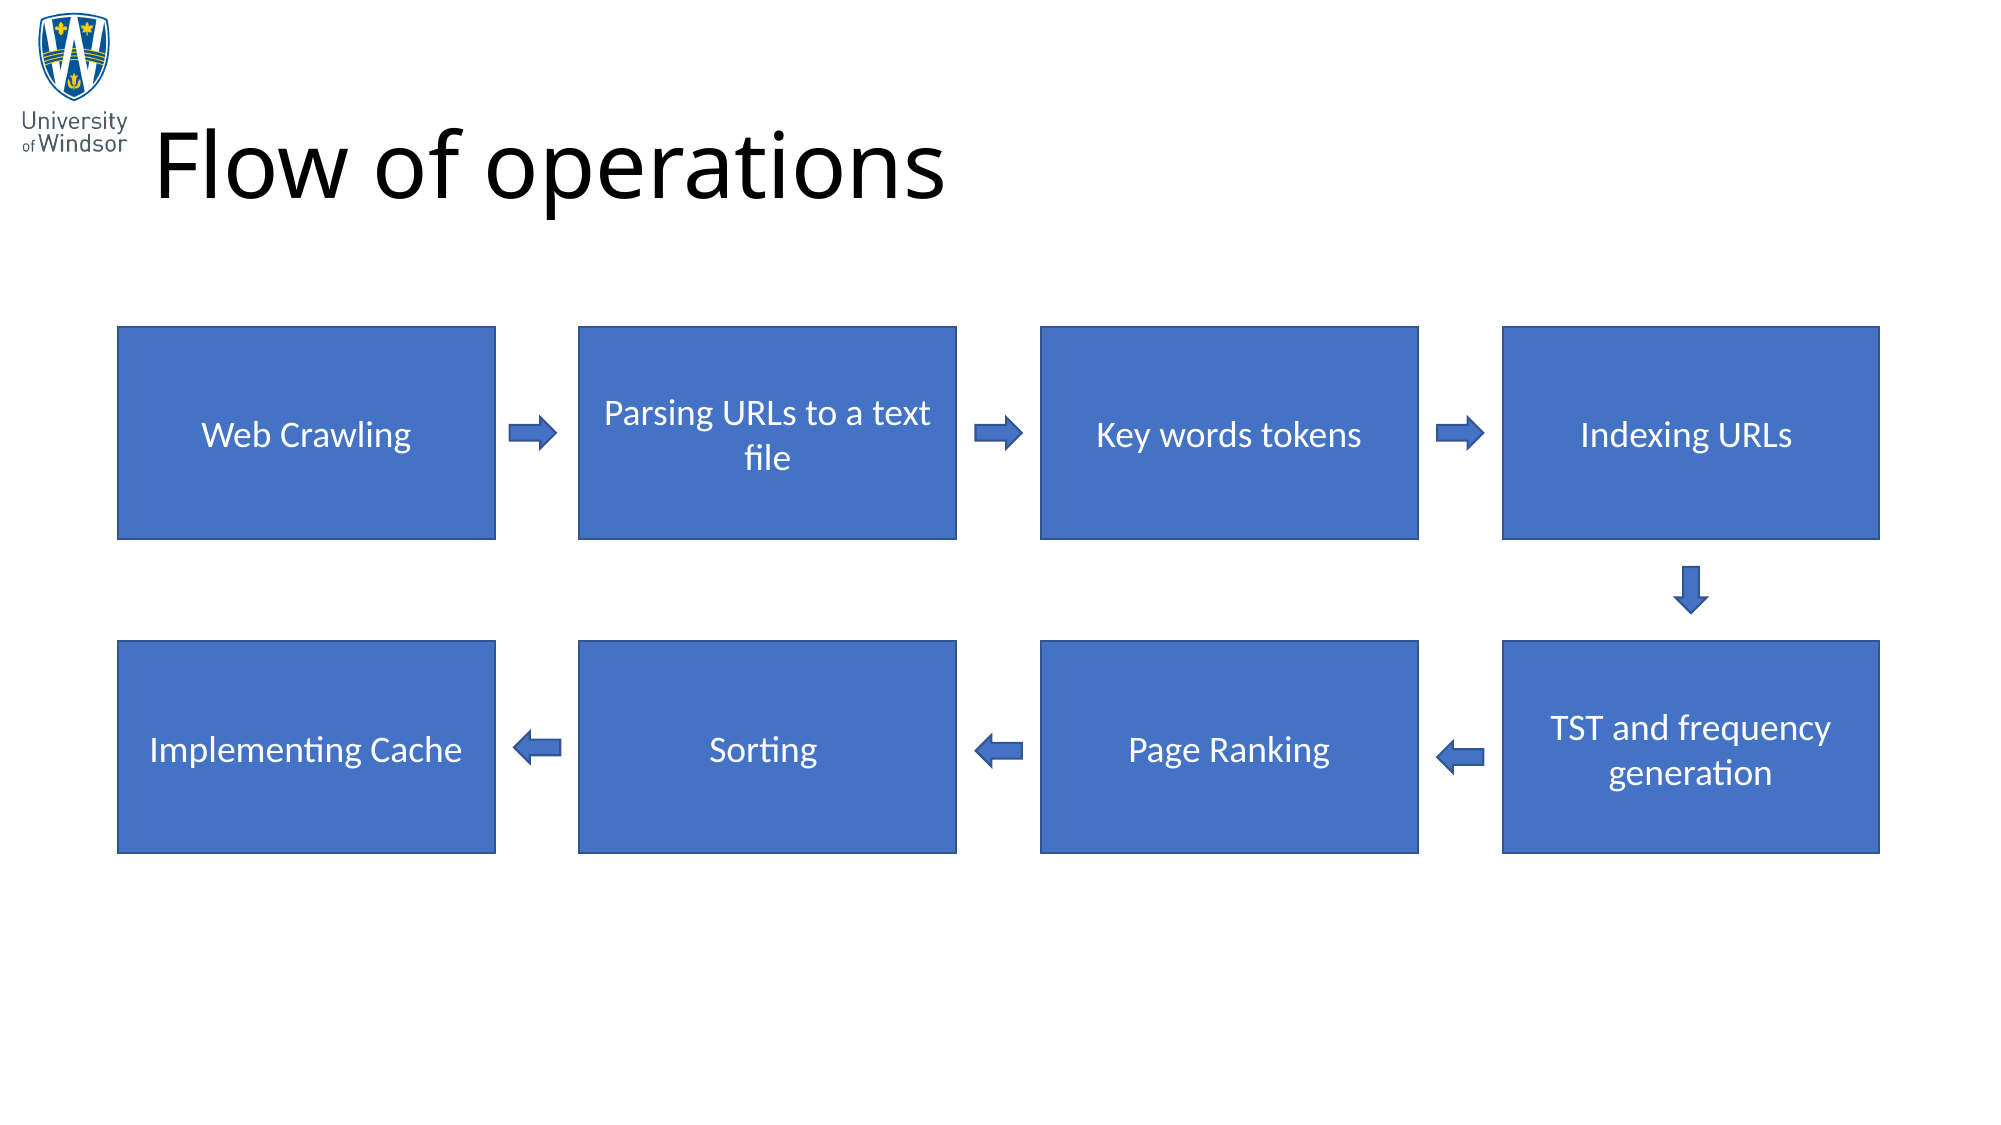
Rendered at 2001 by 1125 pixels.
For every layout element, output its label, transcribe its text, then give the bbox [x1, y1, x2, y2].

text_box [974, 732, 1023, 769]
text_box [1436, 414, 1485, 452]
text_box [512, 729, 562, 766]
text_box [974, 414, 1024, 452]
picture [0, 0, 211, 190]
text_box Key words tokens [1040, 326, 1419, 540]
text_box Sorting [578, 640, 957, 854]
text_box [508, 414, 558, 452]
title Flow of operations [137, 59, 1863, 278]
text_box [1435, 738, 1485, 776]
text_box Parsing URLs to a text file [578, 326, 957, 540]
text_box Indexing URLs [1502, 326, 1880, 540]
text_box TST and frequency generation [1502, 640, 1880, 854]
text_box Page Ranking [1040, 640, 1419, 854]
text_box Implementing Cache [117, 640, 496, 854]
text_box Web Crawling [117, 326, 496, 540]
text_box [1672, 565, 1710, 615]
